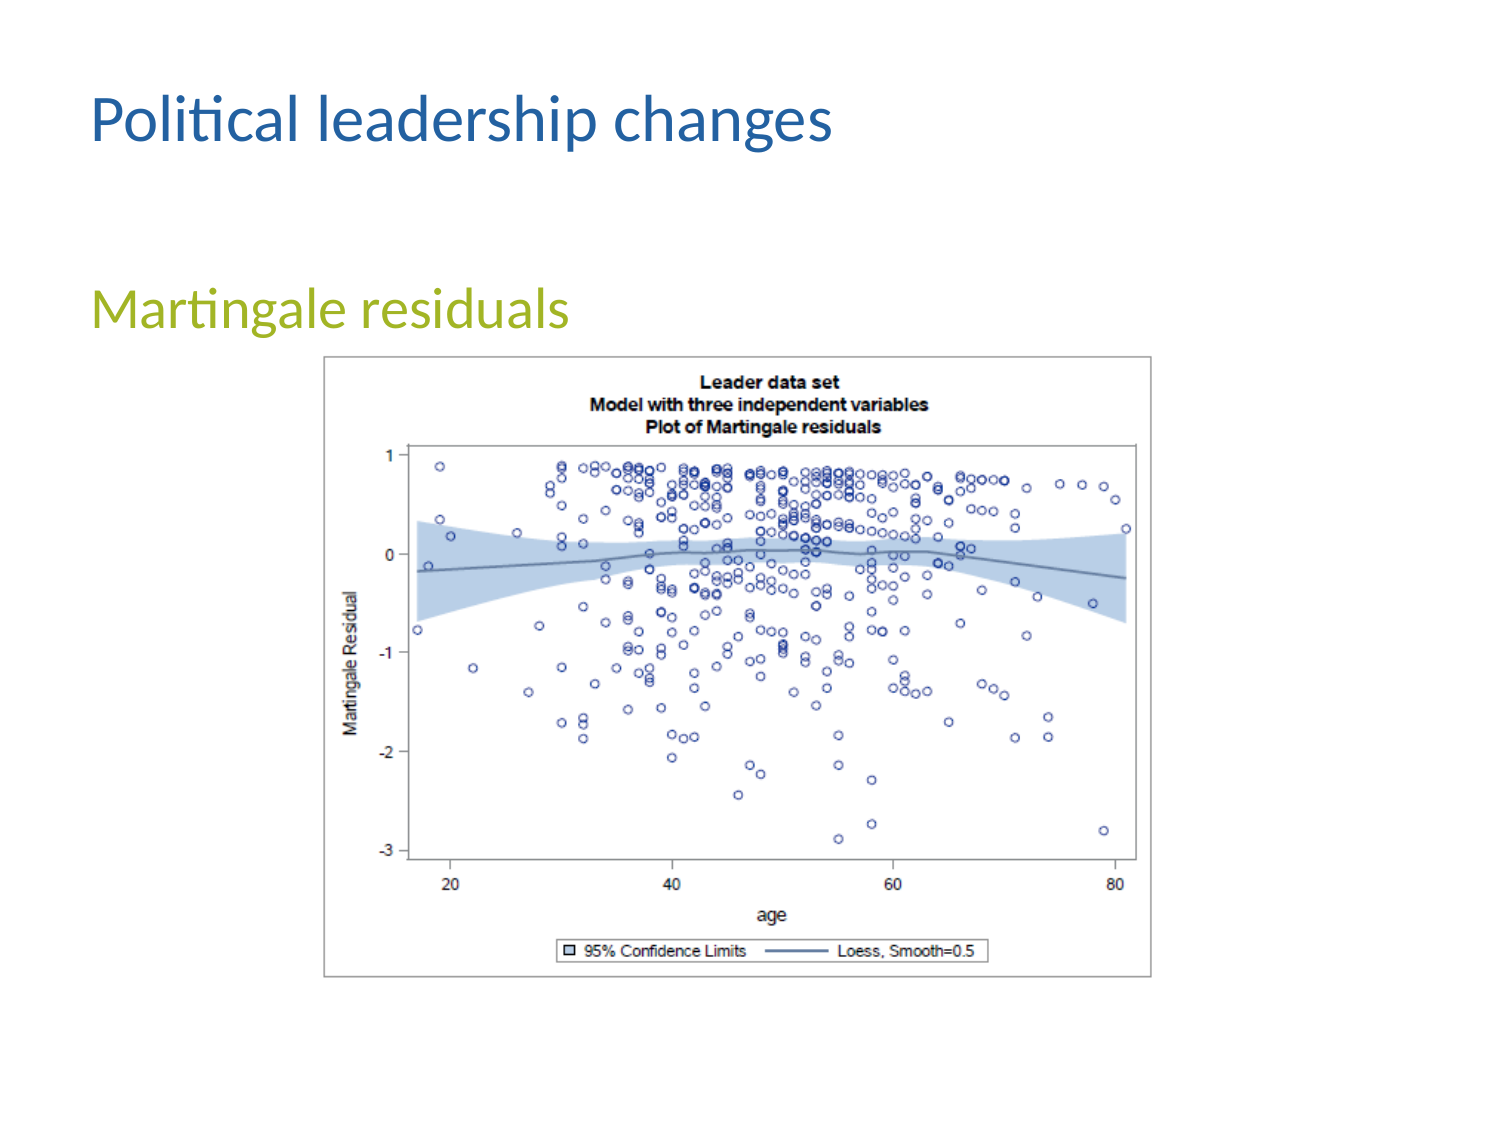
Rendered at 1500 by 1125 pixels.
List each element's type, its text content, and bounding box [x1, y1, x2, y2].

picture [217, 349, 1263, 995]
title Political leadership changes [75, 62, 1425, 163]
list Martingale residuals [75, 262, 1425, 350]
